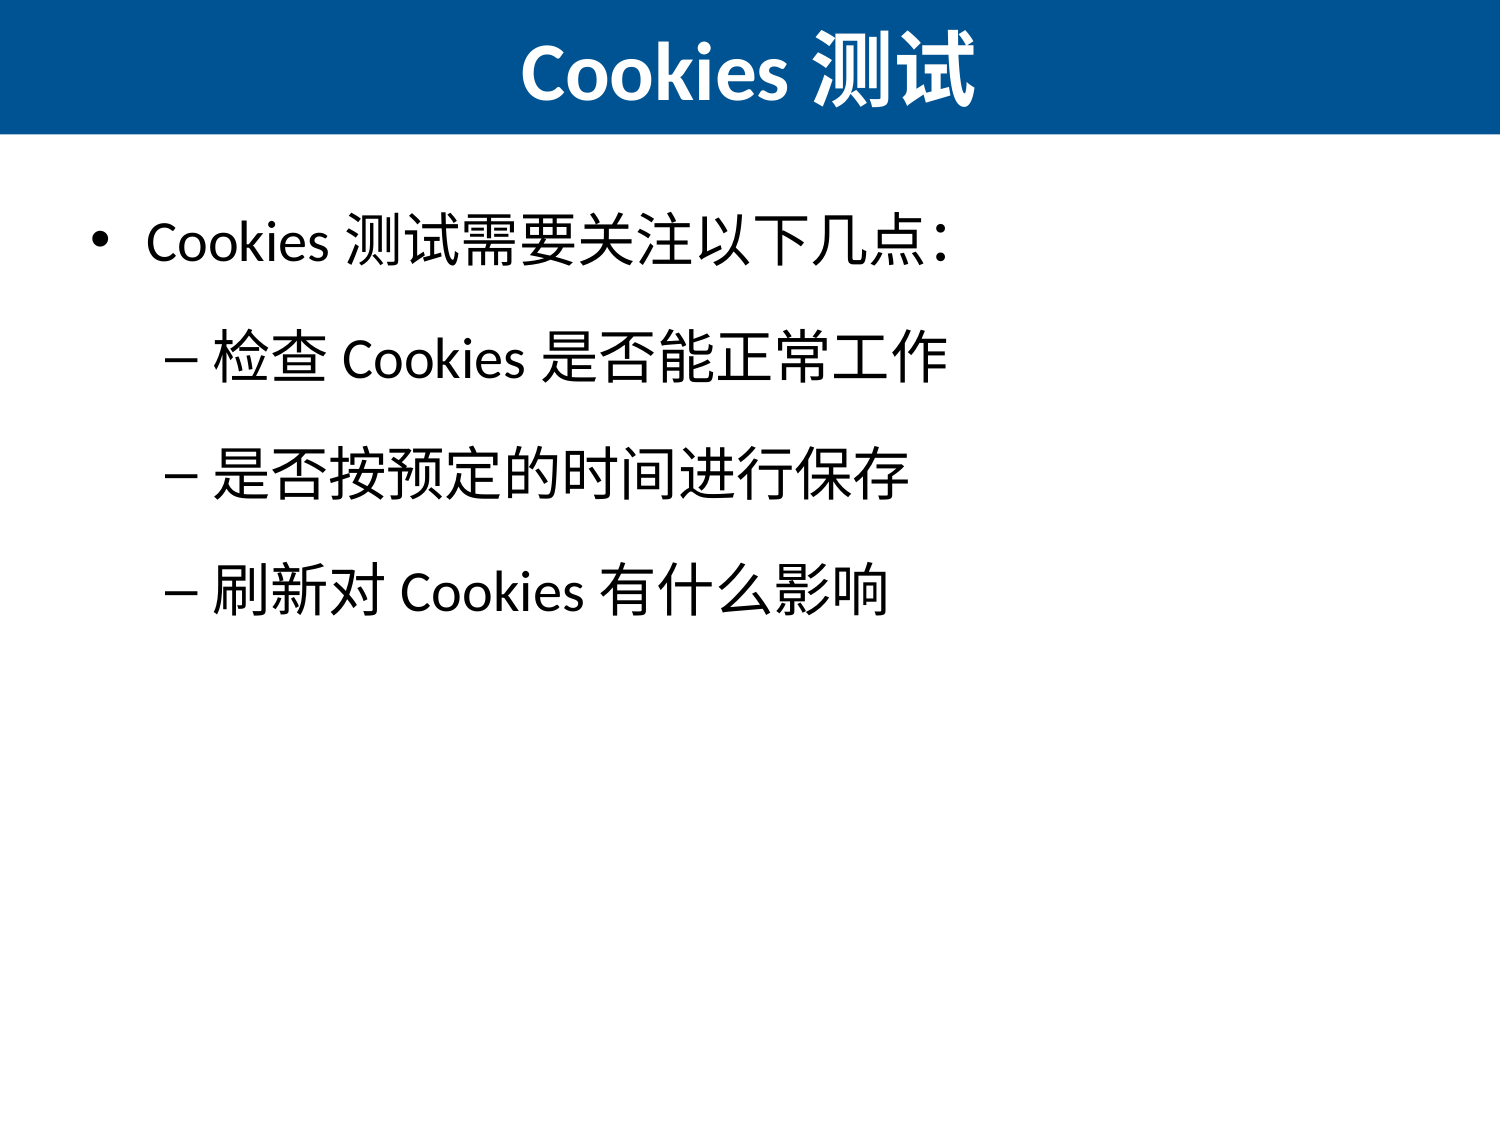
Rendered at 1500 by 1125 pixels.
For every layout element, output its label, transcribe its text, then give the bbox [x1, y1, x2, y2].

list Cookies测试需要关注以下几点： 检查Cookies是否能正常工作 是否按预定的时间进行保存 刷新对Cookies有什么影响 [75, 160, 1426, 904]
title Cookies测试 [0, 0, 1500, 135]
